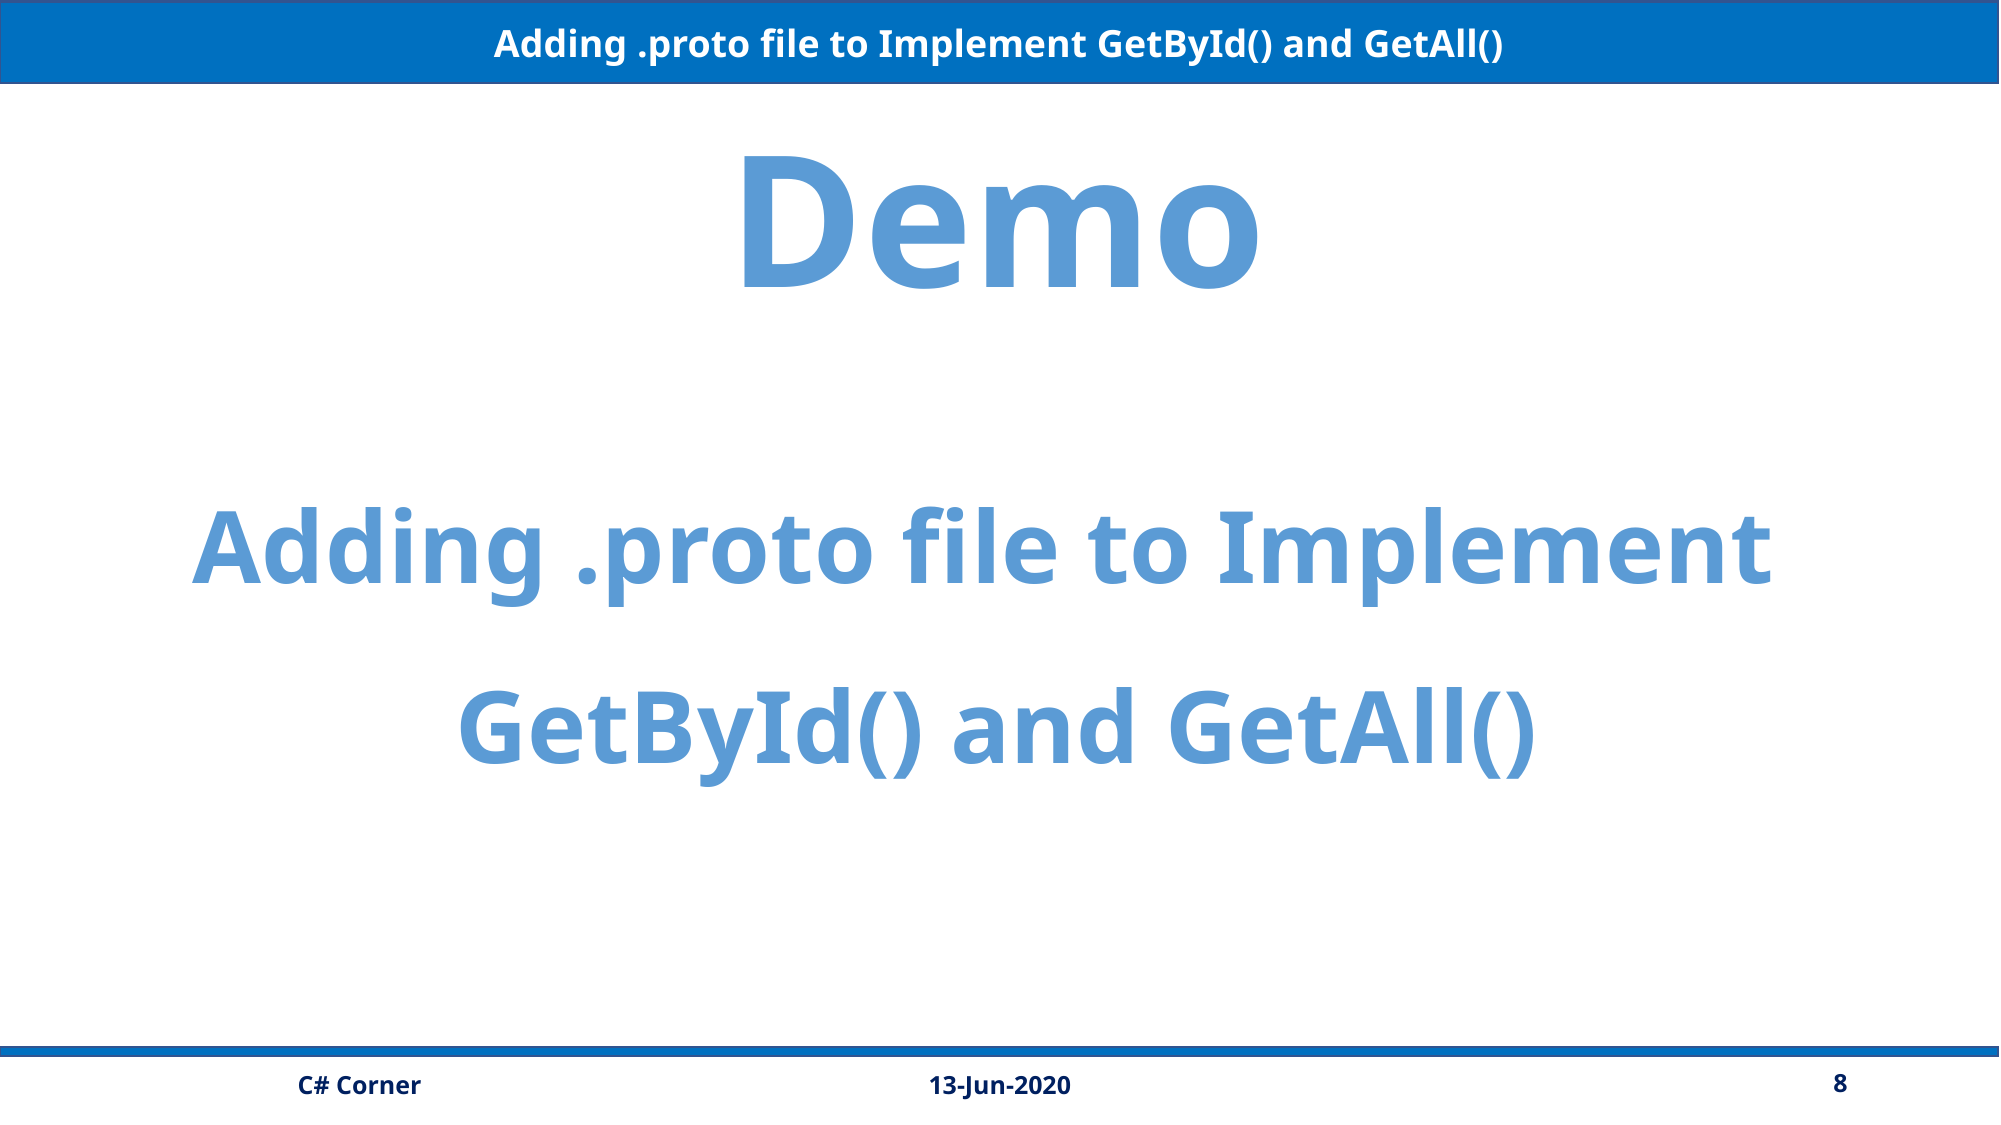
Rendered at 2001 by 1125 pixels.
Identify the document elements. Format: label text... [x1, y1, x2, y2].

text_box Adding .proto file to Implement GetById() and GetAll() [0, 0, 1999, 84]
slide_number 8 [1412, 1054, 1863, 1115]
text_box Demo Adding .proto file to Implement GetById() and GetAll() [177, 96, 1817, 792]
footer 13-Jun-2020 [697, 1054, 1338, 1115]
text_box C# Corner [21, 1054, 697, 1115]
text_box [0, 1046, 1999, 1057]
